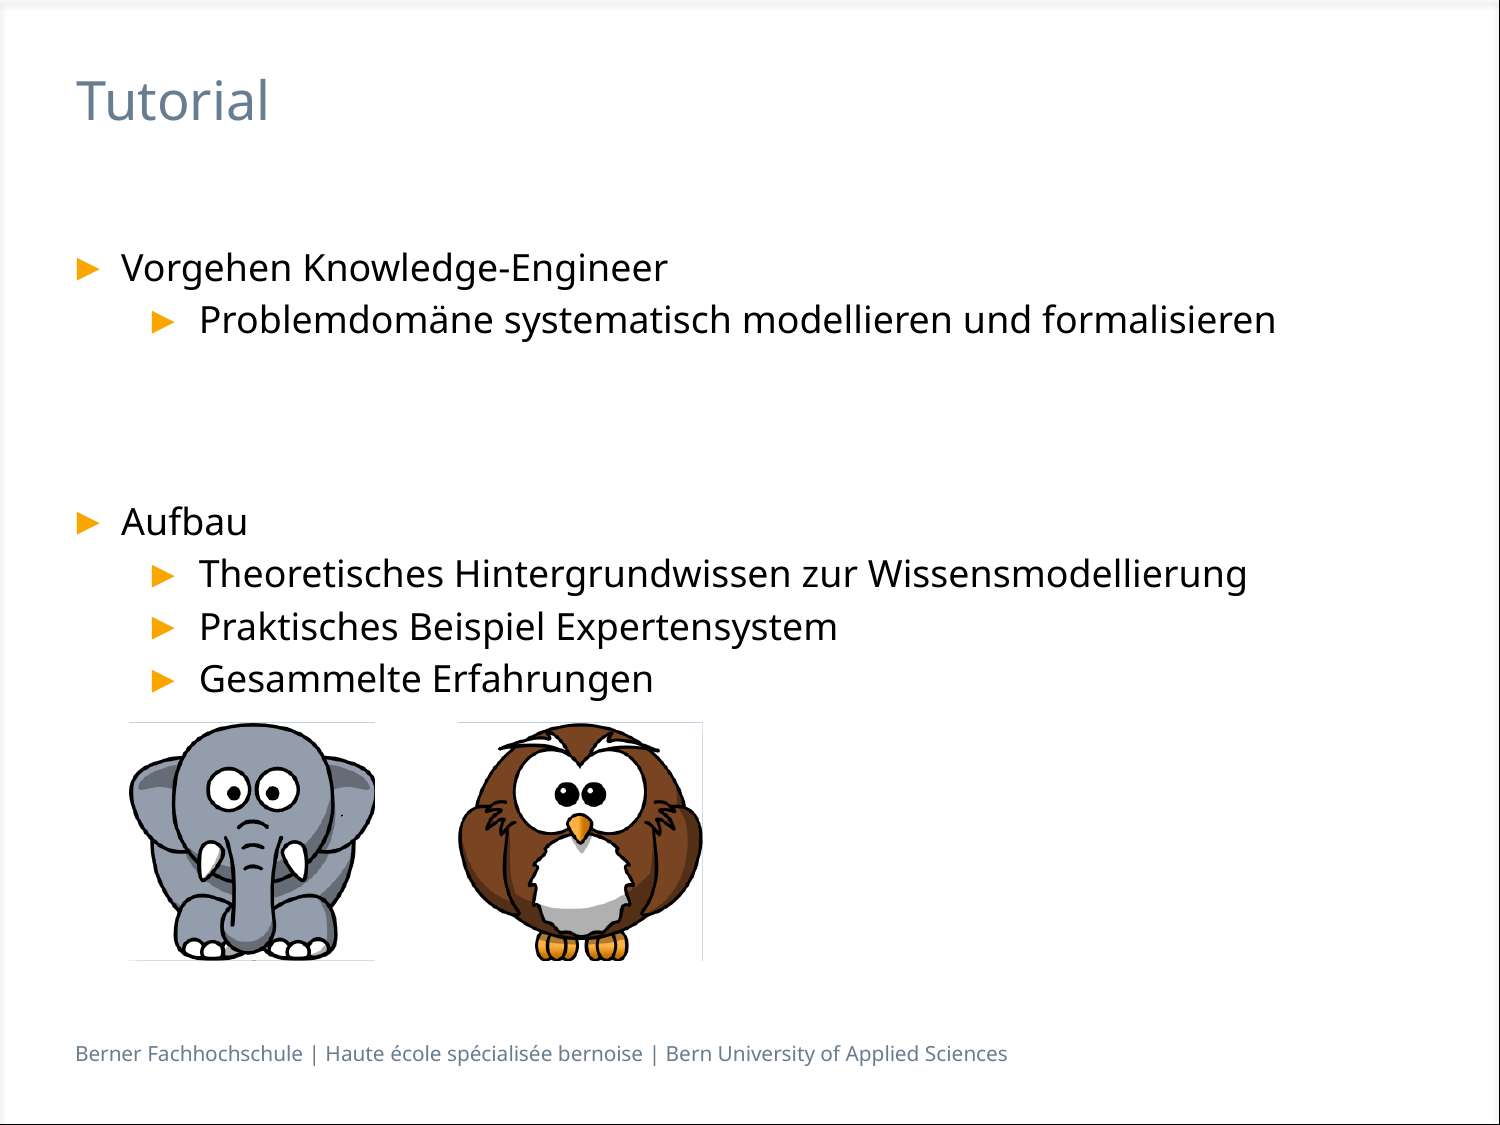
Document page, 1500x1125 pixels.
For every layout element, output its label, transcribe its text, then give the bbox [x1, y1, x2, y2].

picture [129, 722, 376, 961]
title Tutorial [76, 59, 1406, 148]
picture [458, 722, 703, 961]
list Vorgehen Knowledge-Engineer Problemdomäne systematisch modellieren und formalisieren Aufbau Theoretisches Hintergrundwissen zur Wissensmodellierung Praktisches Beispiel Expertensystem Gesammelte Erfahrungen [76, 236, 1406, 1004]
